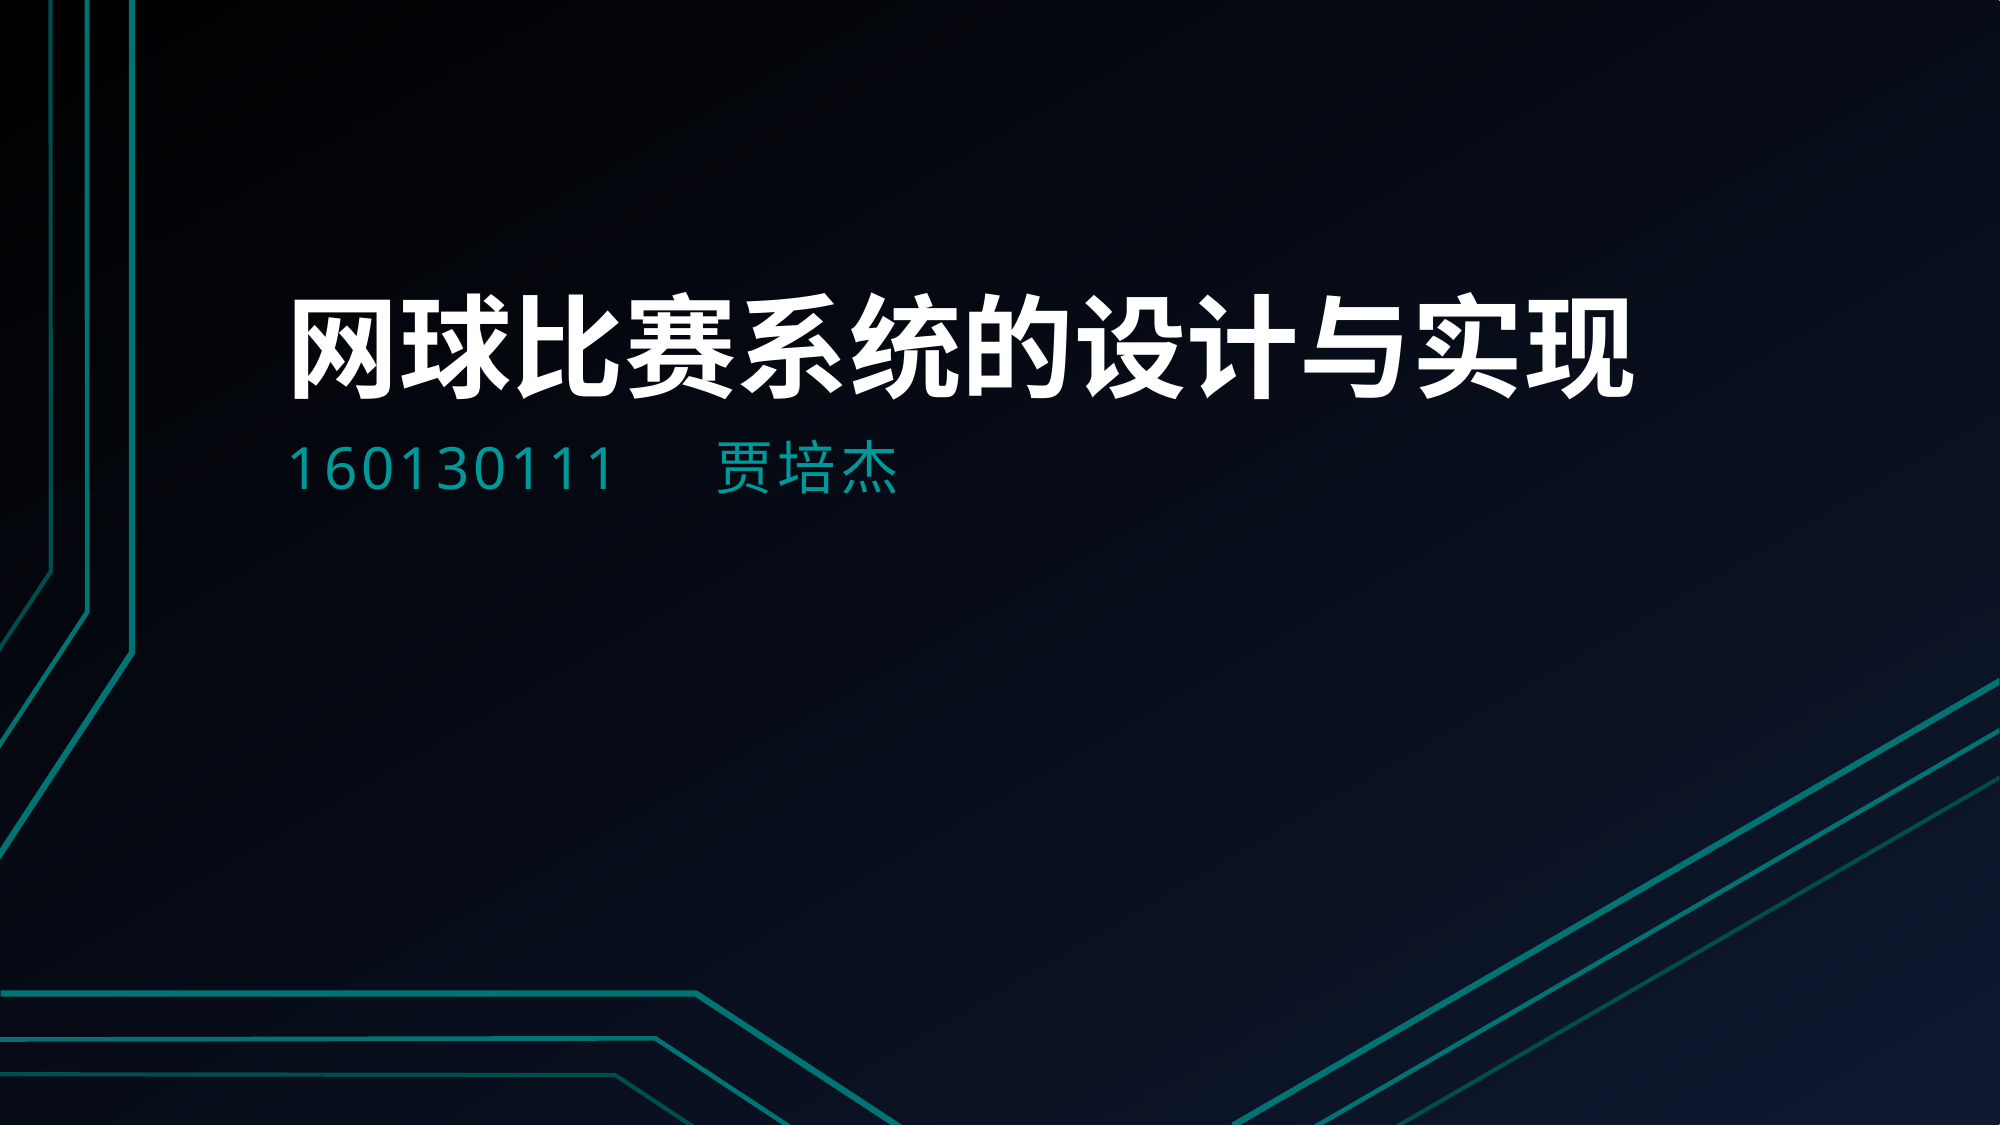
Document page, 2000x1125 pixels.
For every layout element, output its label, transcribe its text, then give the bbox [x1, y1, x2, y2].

title 网球比赛系统的设计与实现 [266, 95, 1700, 424]
subtitle 160130111 贾培杰 [266, 429, 1700, 717]
